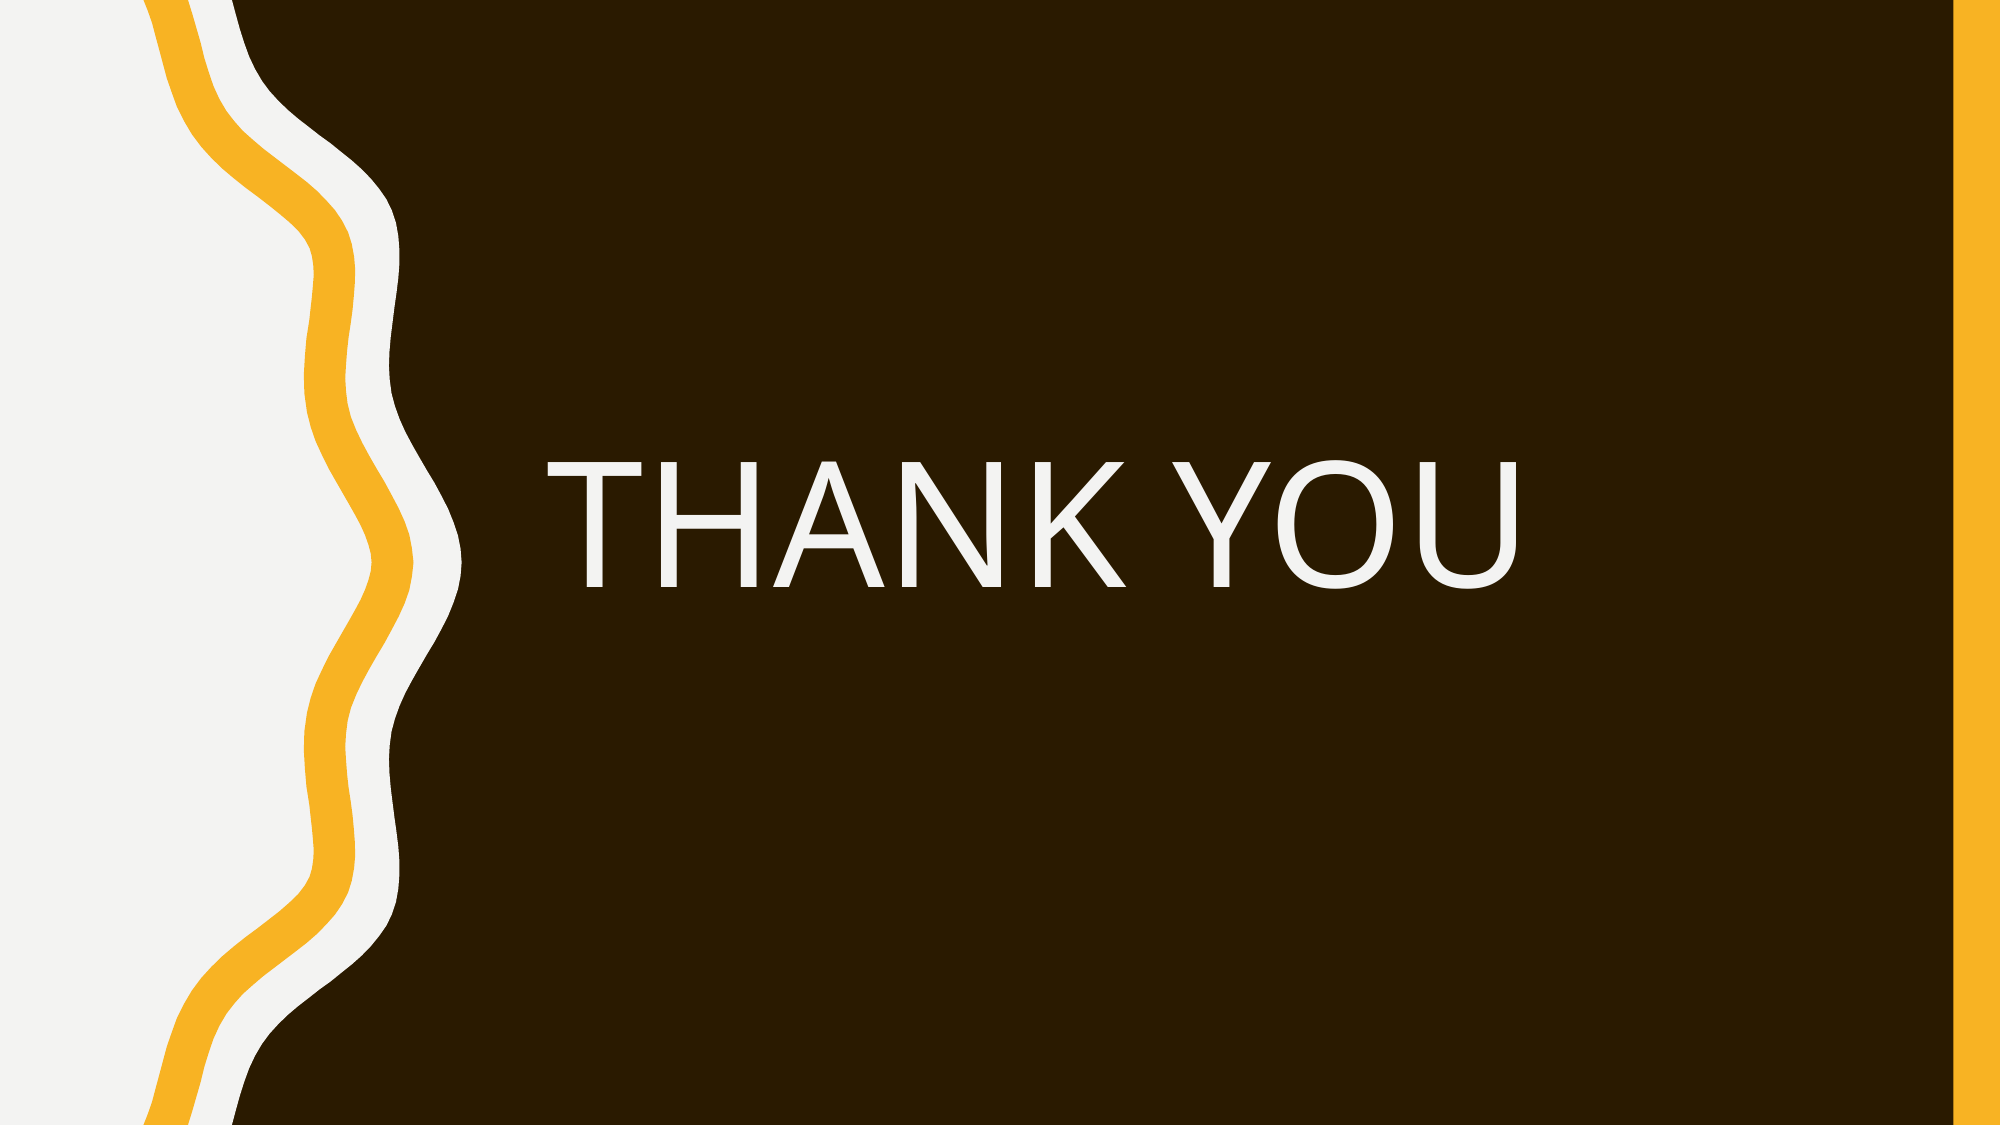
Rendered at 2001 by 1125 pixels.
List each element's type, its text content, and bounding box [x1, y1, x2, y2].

title THANK YOU [531, 176, 1875, 843]
